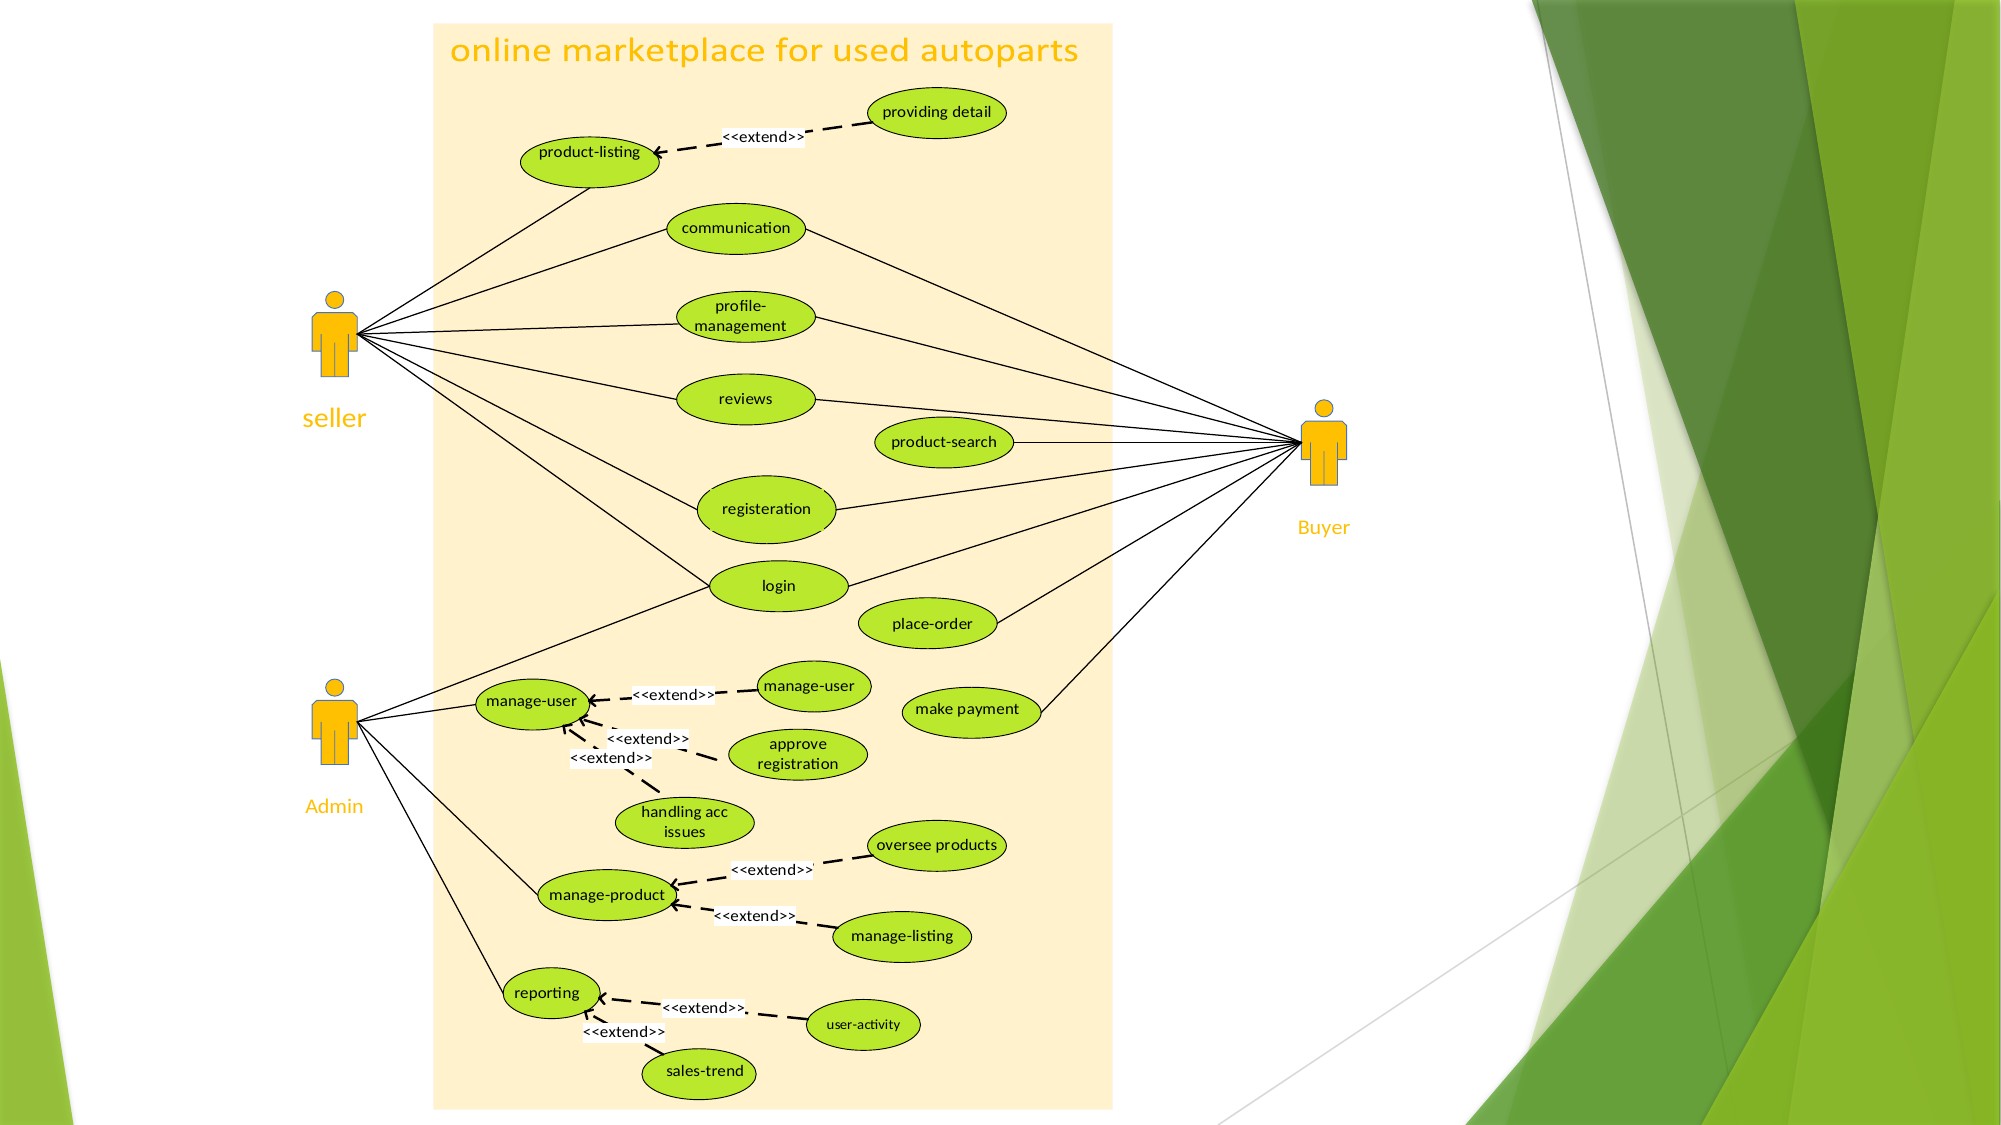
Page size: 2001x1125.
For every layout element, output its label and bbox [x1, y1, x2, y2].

picture [285, 17, 1363, 1111]
